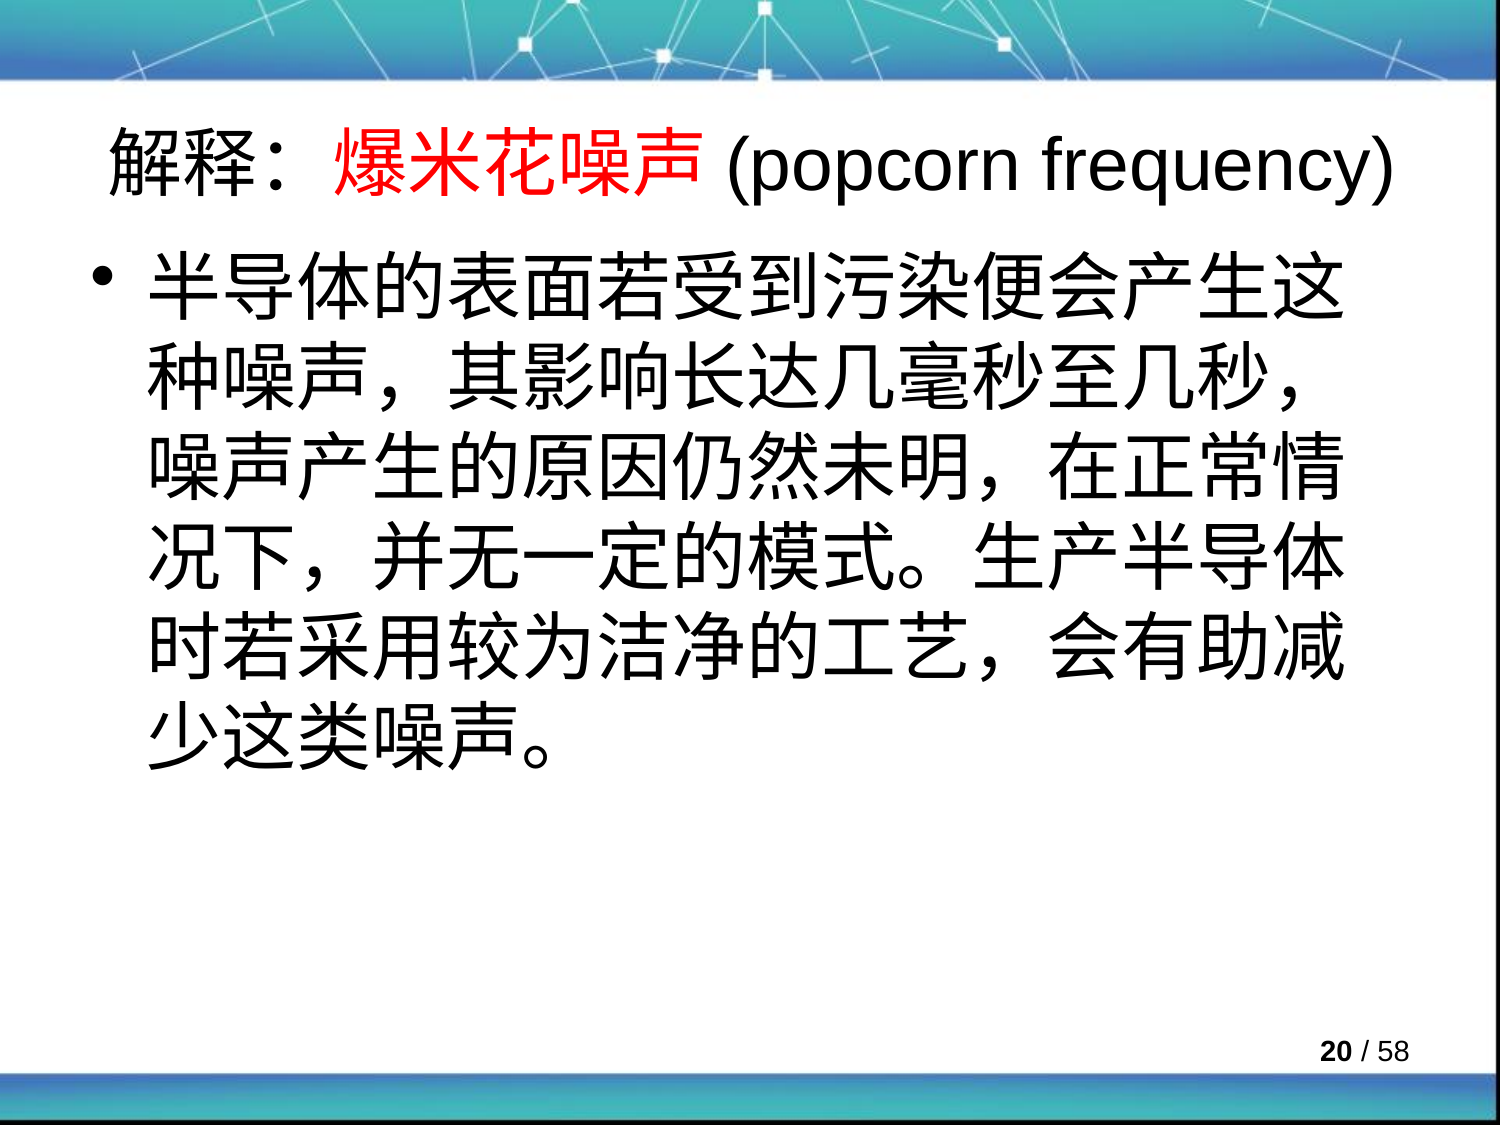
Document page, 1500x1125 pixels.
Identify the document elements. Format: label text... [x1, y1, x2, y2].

picture [0, 0, 1500, 1125]
title 解释：爆米花噪声(popcorn frequency) [76, 101, 1428, 221]
slide_number / 58 [1074, 1024, 1425, 1103]
list 半导体的表面若受到污染便会产生这种噪声，其影响长达几毫秒至几秒，噪声产生的原因仍然未明，在正常情况下，并无一定的模式。生产半导体时若采用较为洁净的工艺，会有助减少这类噪声。 [74, 231, 1426, 1006]
